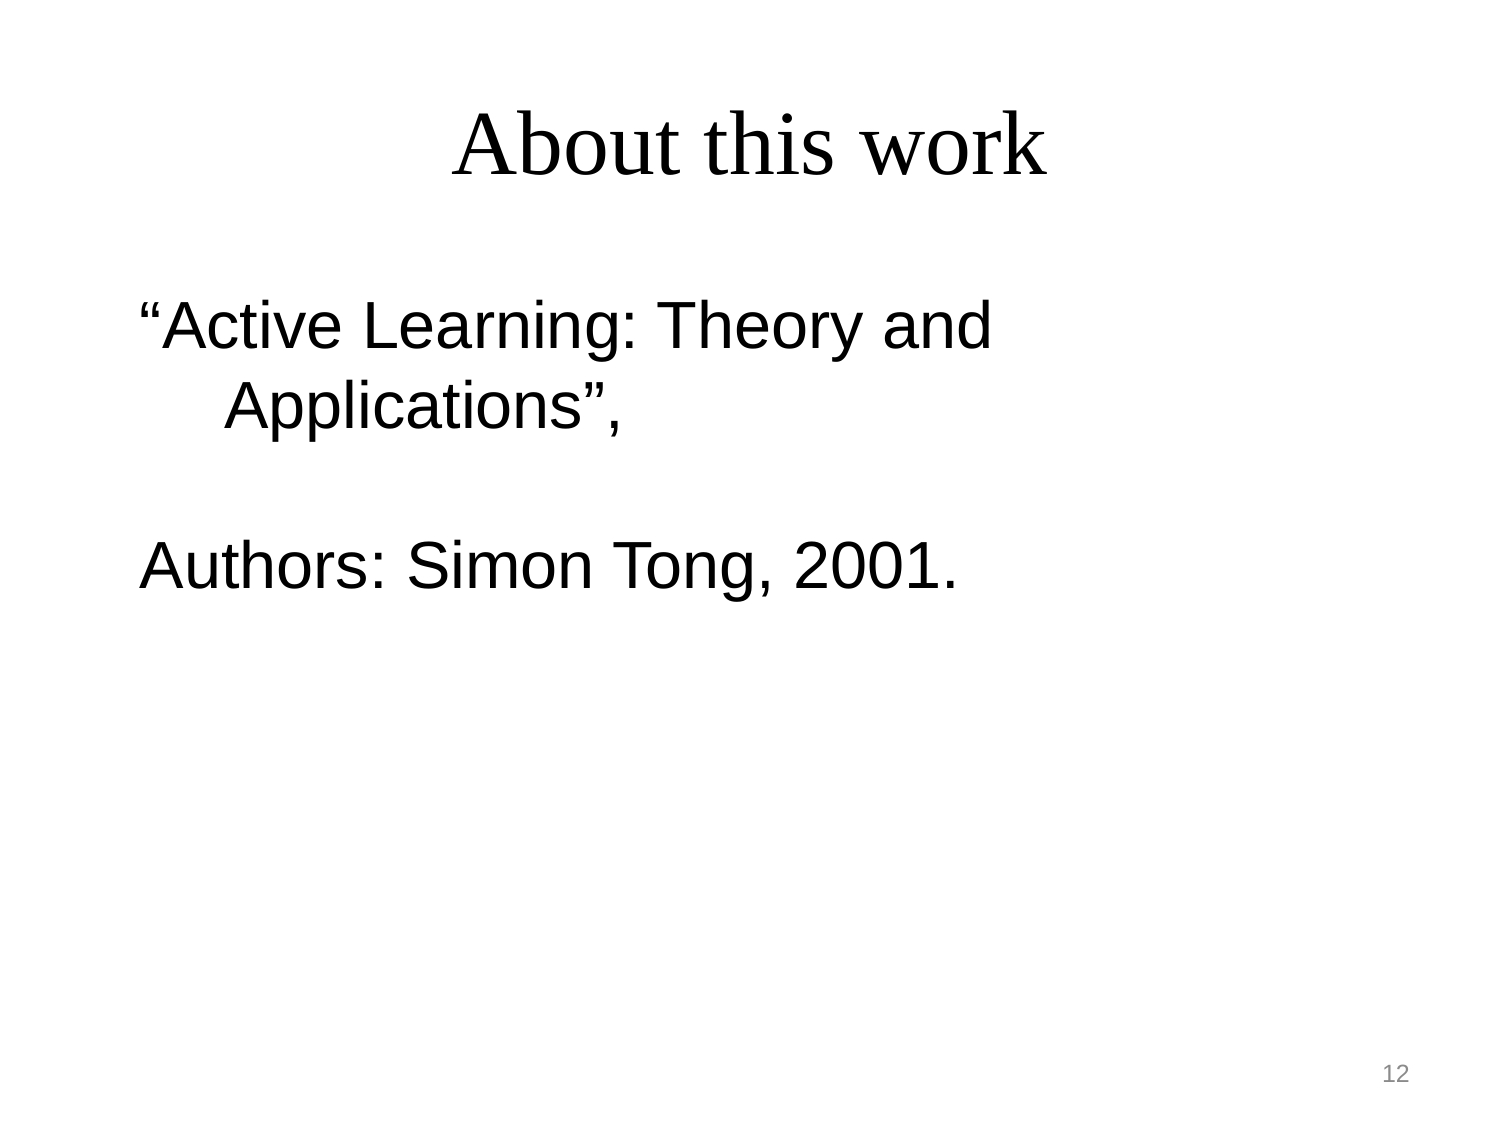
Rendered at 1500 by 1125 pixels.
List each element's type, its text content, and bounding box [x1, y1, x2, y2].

title About this work [112, 62, 1388, 213]
slide_number 12 [1074, 1042, 1425, 1103]
text_box “Active Learning: Theory and Applications”, Authors: Simon Tong, 2001. [124, 274, 1413, 690]
